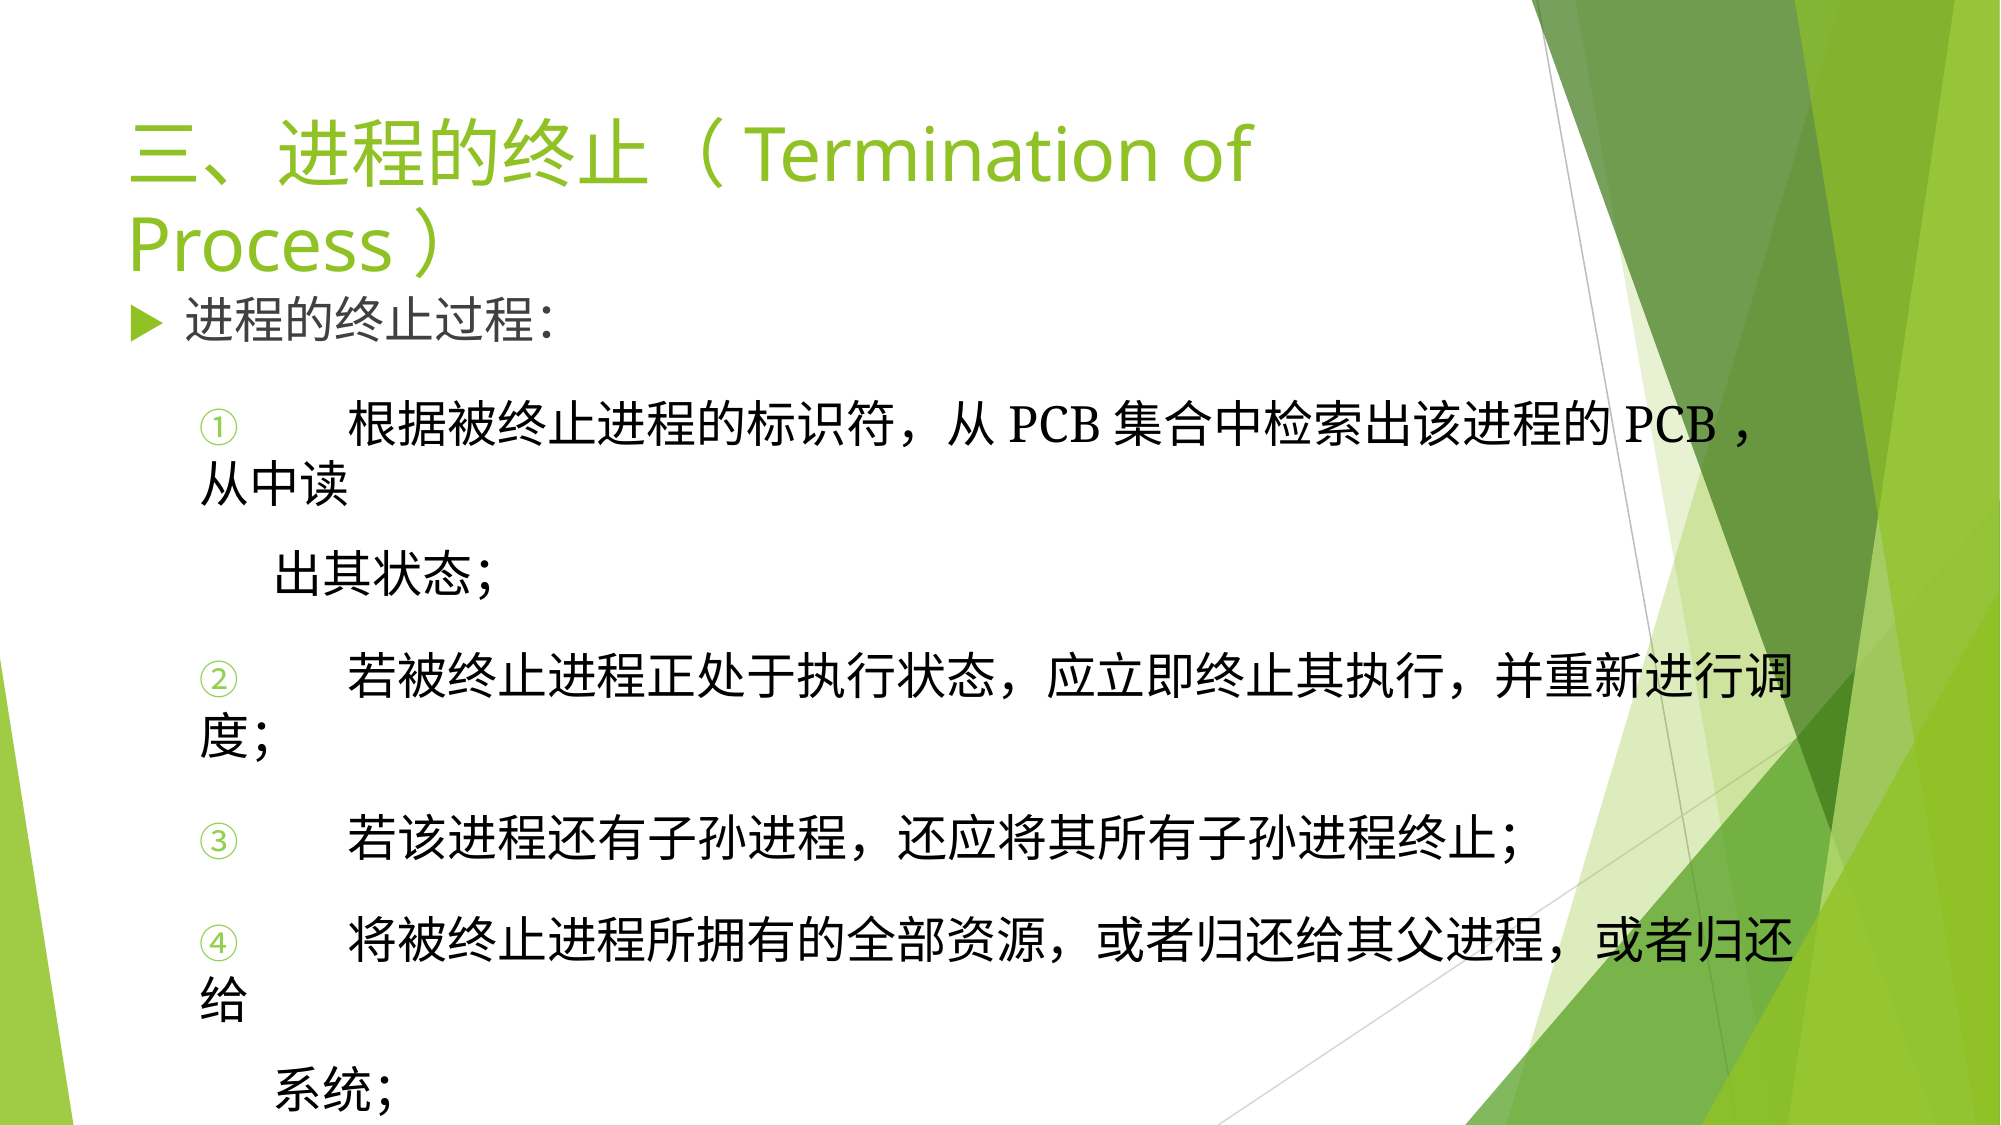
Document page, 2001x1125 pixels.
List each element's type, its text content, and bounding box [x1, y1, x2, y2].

title 三、进程的终止（Termination of Process） [124, 104, 1564, 286]
text_box ▶ 进程的终止过程： ① 根据被终止进程的标识符，从PCB集合中检索出该进程的PCB，从中读 出其状态； ② 若被终止进程正处于执行状态，应立即终止其执行，并重新进行调度； ③ 若该进程还有子孙进程，还应将其所有子孙进程终止； ④ 将被终止进程所拥有的全部资源，或者归还给其父进程，或者归还给 系统； ⑤ 将被终止进程（PCB）从所在队列中移出，等待其他程序搜集信息。 [124, 286, 1825, 1125]
